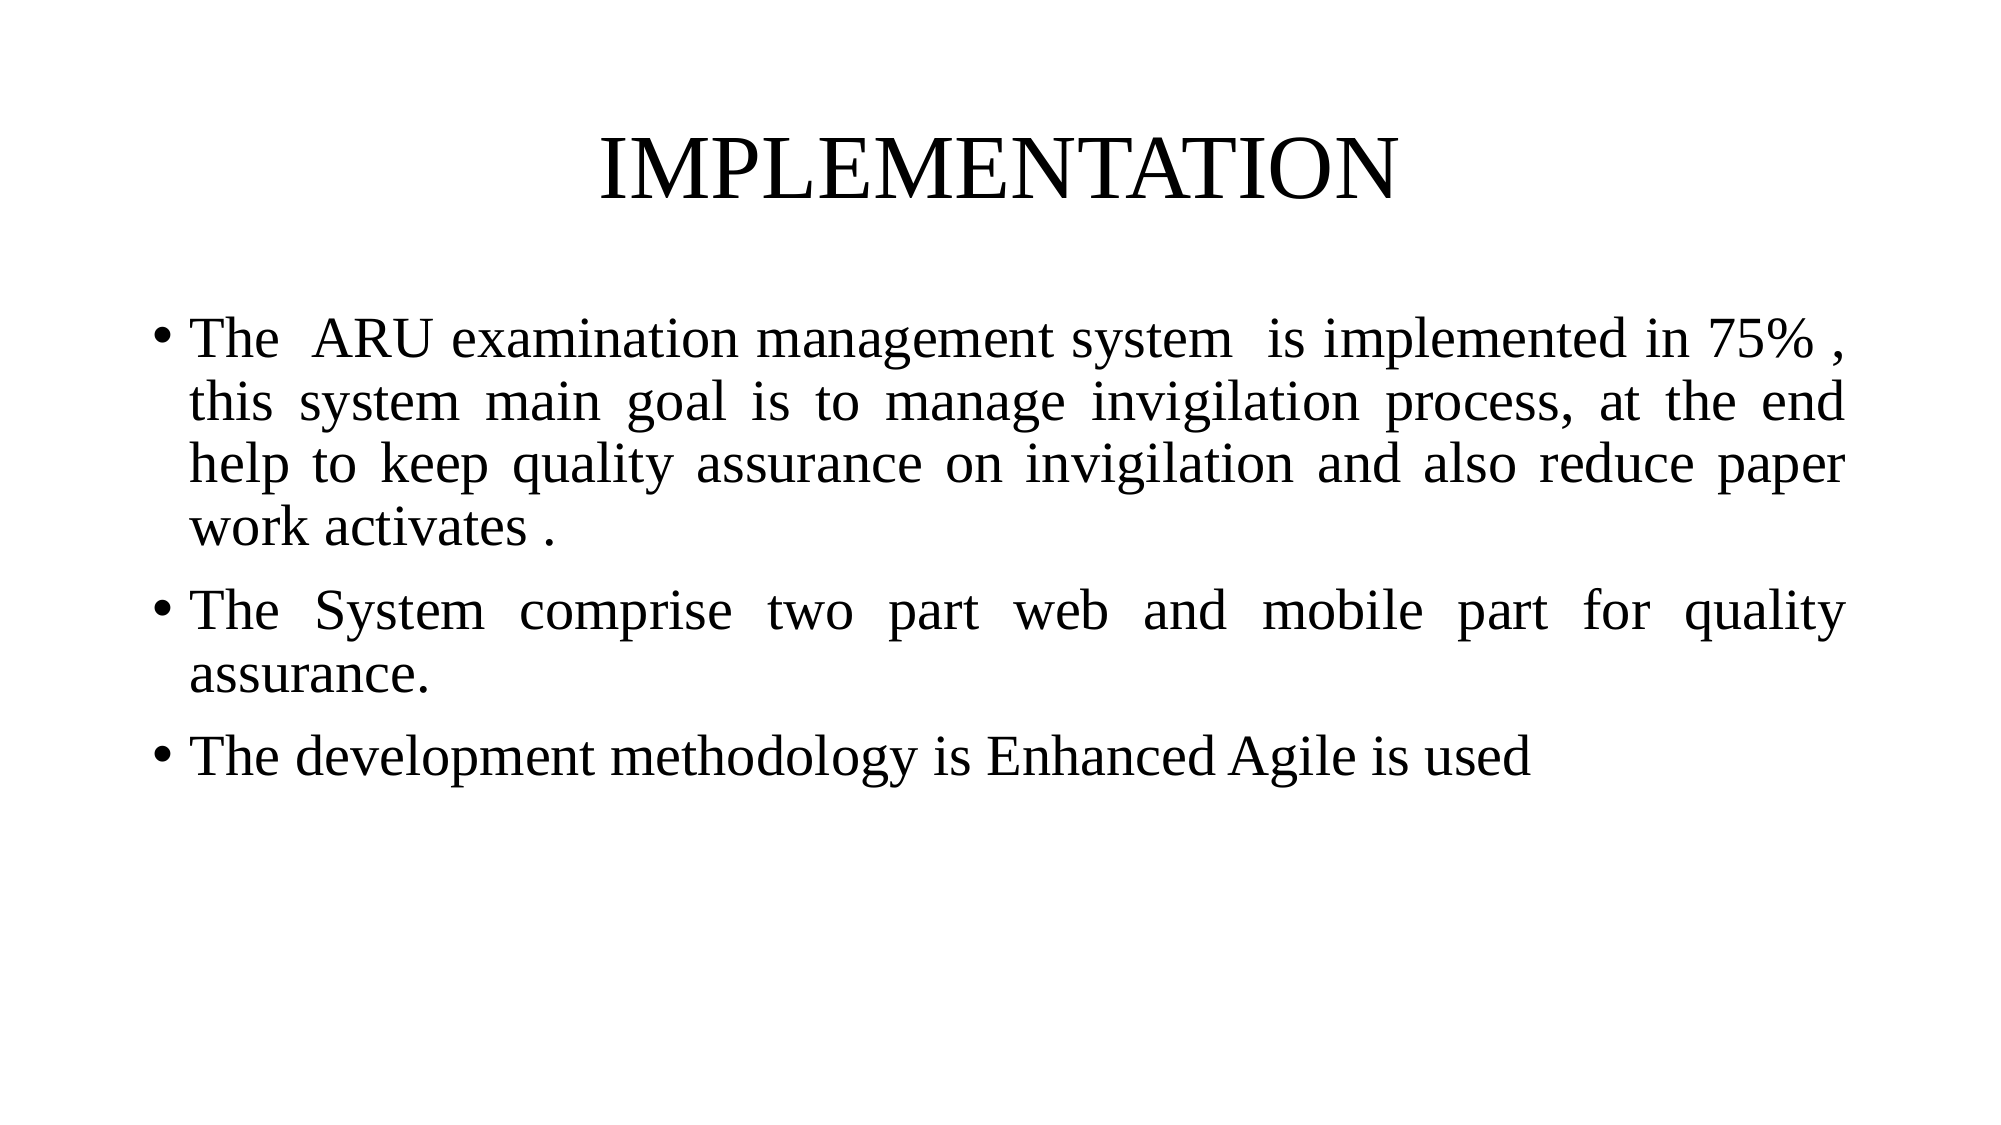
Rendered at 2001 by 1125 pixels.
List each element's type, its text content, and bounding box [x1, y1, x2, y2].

title IMPLEMENTATION [137, 59, 1863, 278]
list The ARU examination management system is implemented in 75% , this system main goal is to manage invigilation process, at the end help to keep quality assurance on invigilation and also reduce paper work activates . The System comprise two part web and mobile part for quality assurance. The development methodology is Enhanced Agile is used [137, 299, 1863, 1014]
